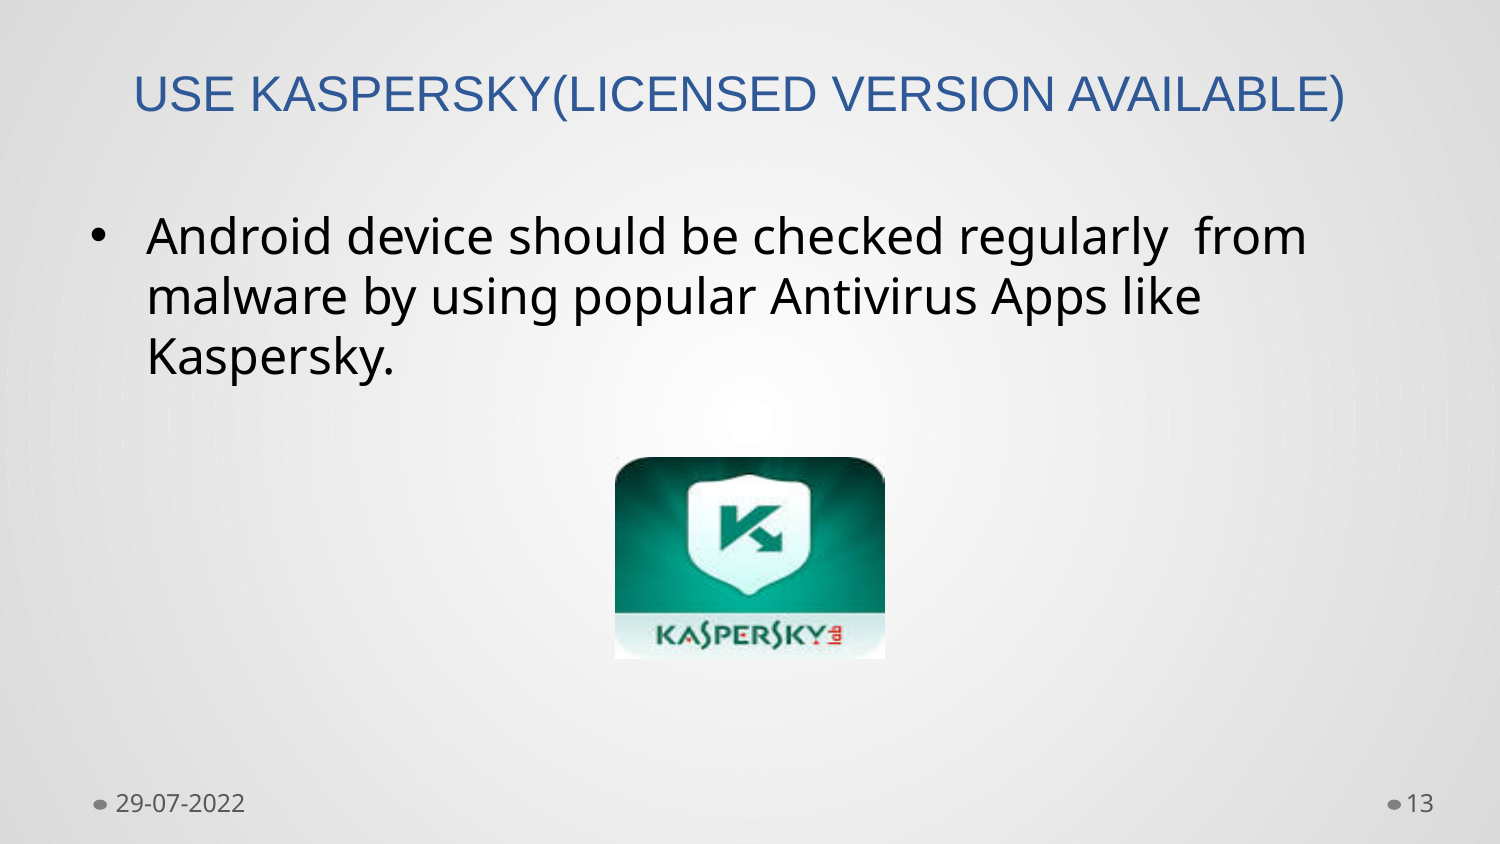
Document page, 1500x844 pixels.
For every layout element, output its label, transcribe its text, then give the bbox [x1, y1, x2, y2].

slide_number 13 [1401, 782, 1494, 827]
picture [615, 457, 885, 659]
title USE KASPERSKY(LICENSED VERSION AVAILABLE) [64, 40, 1415, 130]
footer 29-07-2022 [108, 782, 576, 827]
list Android device should be checked regularly from malware by using popular Antivirus Apps like Kaspersky. [75, 196, 1425, 754]
